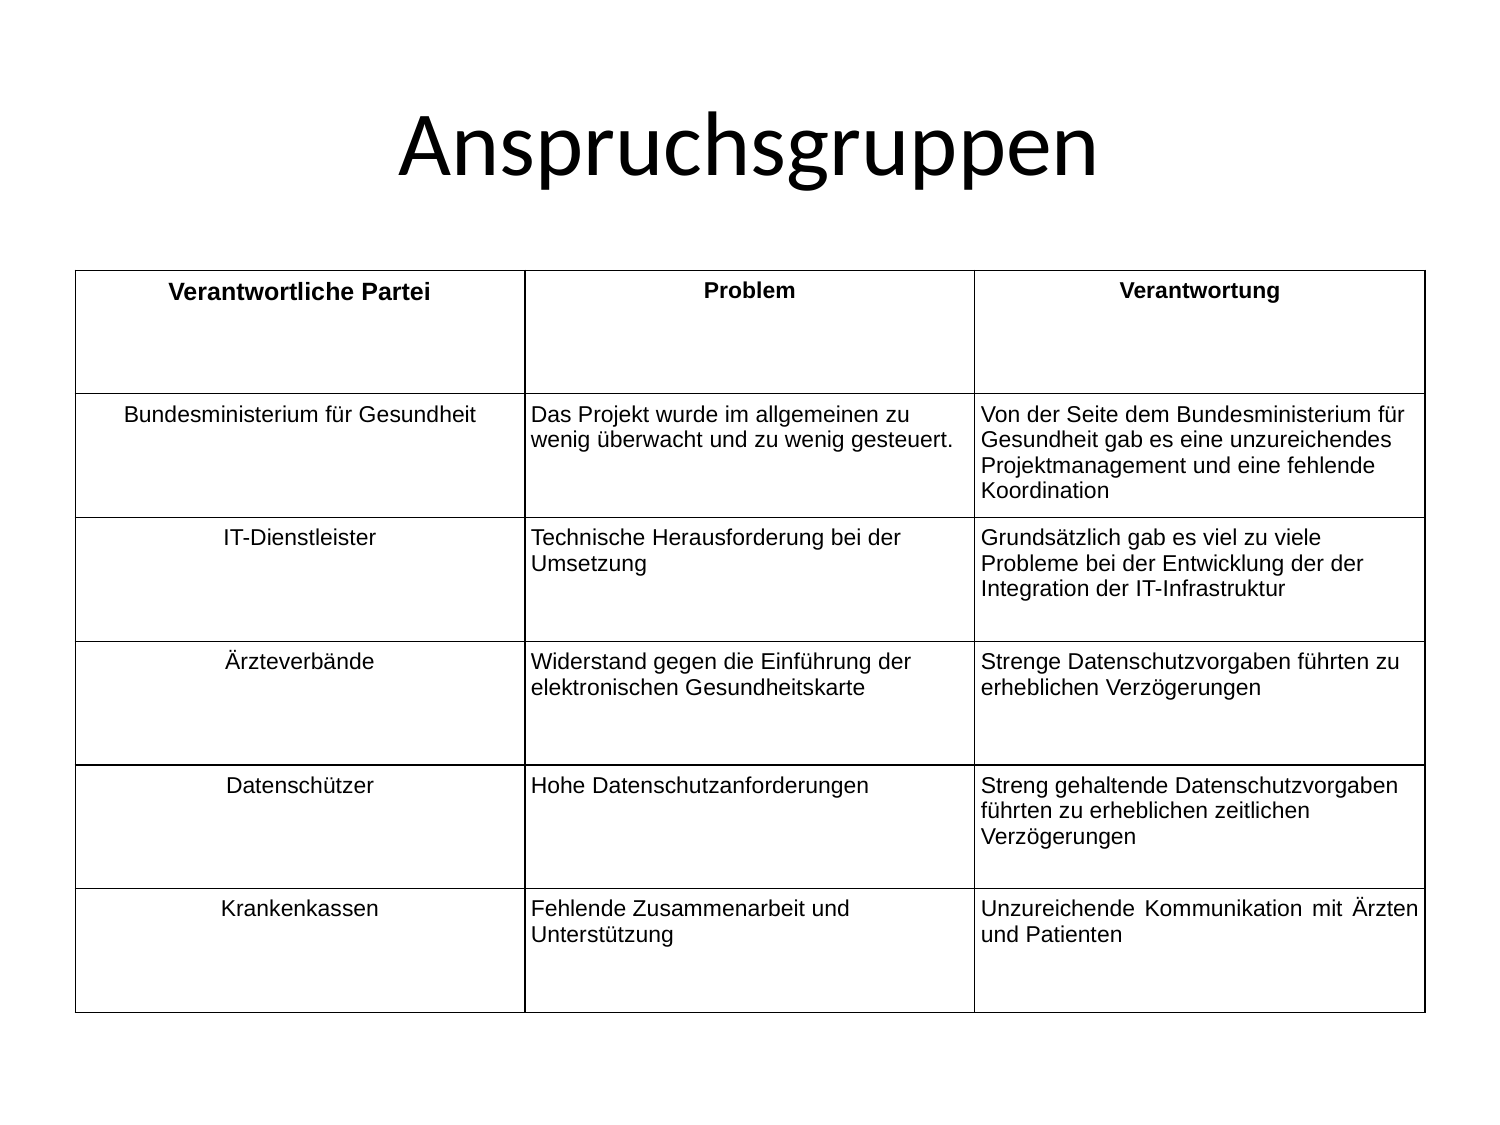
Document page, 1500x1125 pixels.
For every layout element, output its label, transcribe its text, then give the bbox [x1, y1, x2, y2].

table_cell Fehlende Zusammenarbeit und Unterstützung [526, 889, 974, 1012]
table_cell Grundsätzlich gab es viel zu viele Probleme bei der Entwicklung der der Integration der IT-Infrastruktur [975, 518, 1424, 641]
table_cell Ärzteverbände [76, 642, 524, 764]
table_cell Das Projekt wurde im allgemeinen zu wenig überwacht und zu wenig gesteuert. [526, 394, 974, 517]
table_header Problem [526, 271, 974, 393]
table_cell Datenschützer [76, 766, 524, 888]
table_cell Streng gehaltende Datenschutzvorgaben führten zu erheblichen zeitlichen Verzögerungen [975, 766, 1424, 888]
table_cell Von der Seite dem Bundesministerium für Gesundheit gab es eine unzureichendes Projektmanagement und eine fehlende Koordination [975, 394, 1424, 517]
title Anspruchsgruppen [75, 45, 1425, 233]
table_header Verantwortung [975, 271, 1424, 393]
table_cell Strenge Datenschutzvorgaben führten zu erheblichen Verzögerungen [975, 642, 1424, 764]
table_header Verantwortliche Partei [76, 271, 524, 393]
table_cell Hohe Datenschutzanforderungen [526, 766, 974, 888]
table_cell Widerstand gegen die Einführung der elektronischen Gesundheitskarte [526, 642, 974, 764]
table_cell Krankenkassen [76, 889, 524, 1012]
table_cell IT-Dienstleister [76, 518, 524, 641]
table_cell Bundesministerium für Gesundheit [76, 394, 524, 517]
table_cell Technische Herausforderung bei der Umsetzung [526, 518, 974, 641]
table_cell Unzureichende Kommunikation mit Ärzten und Patienten [975, 889, 1424, 1012]
